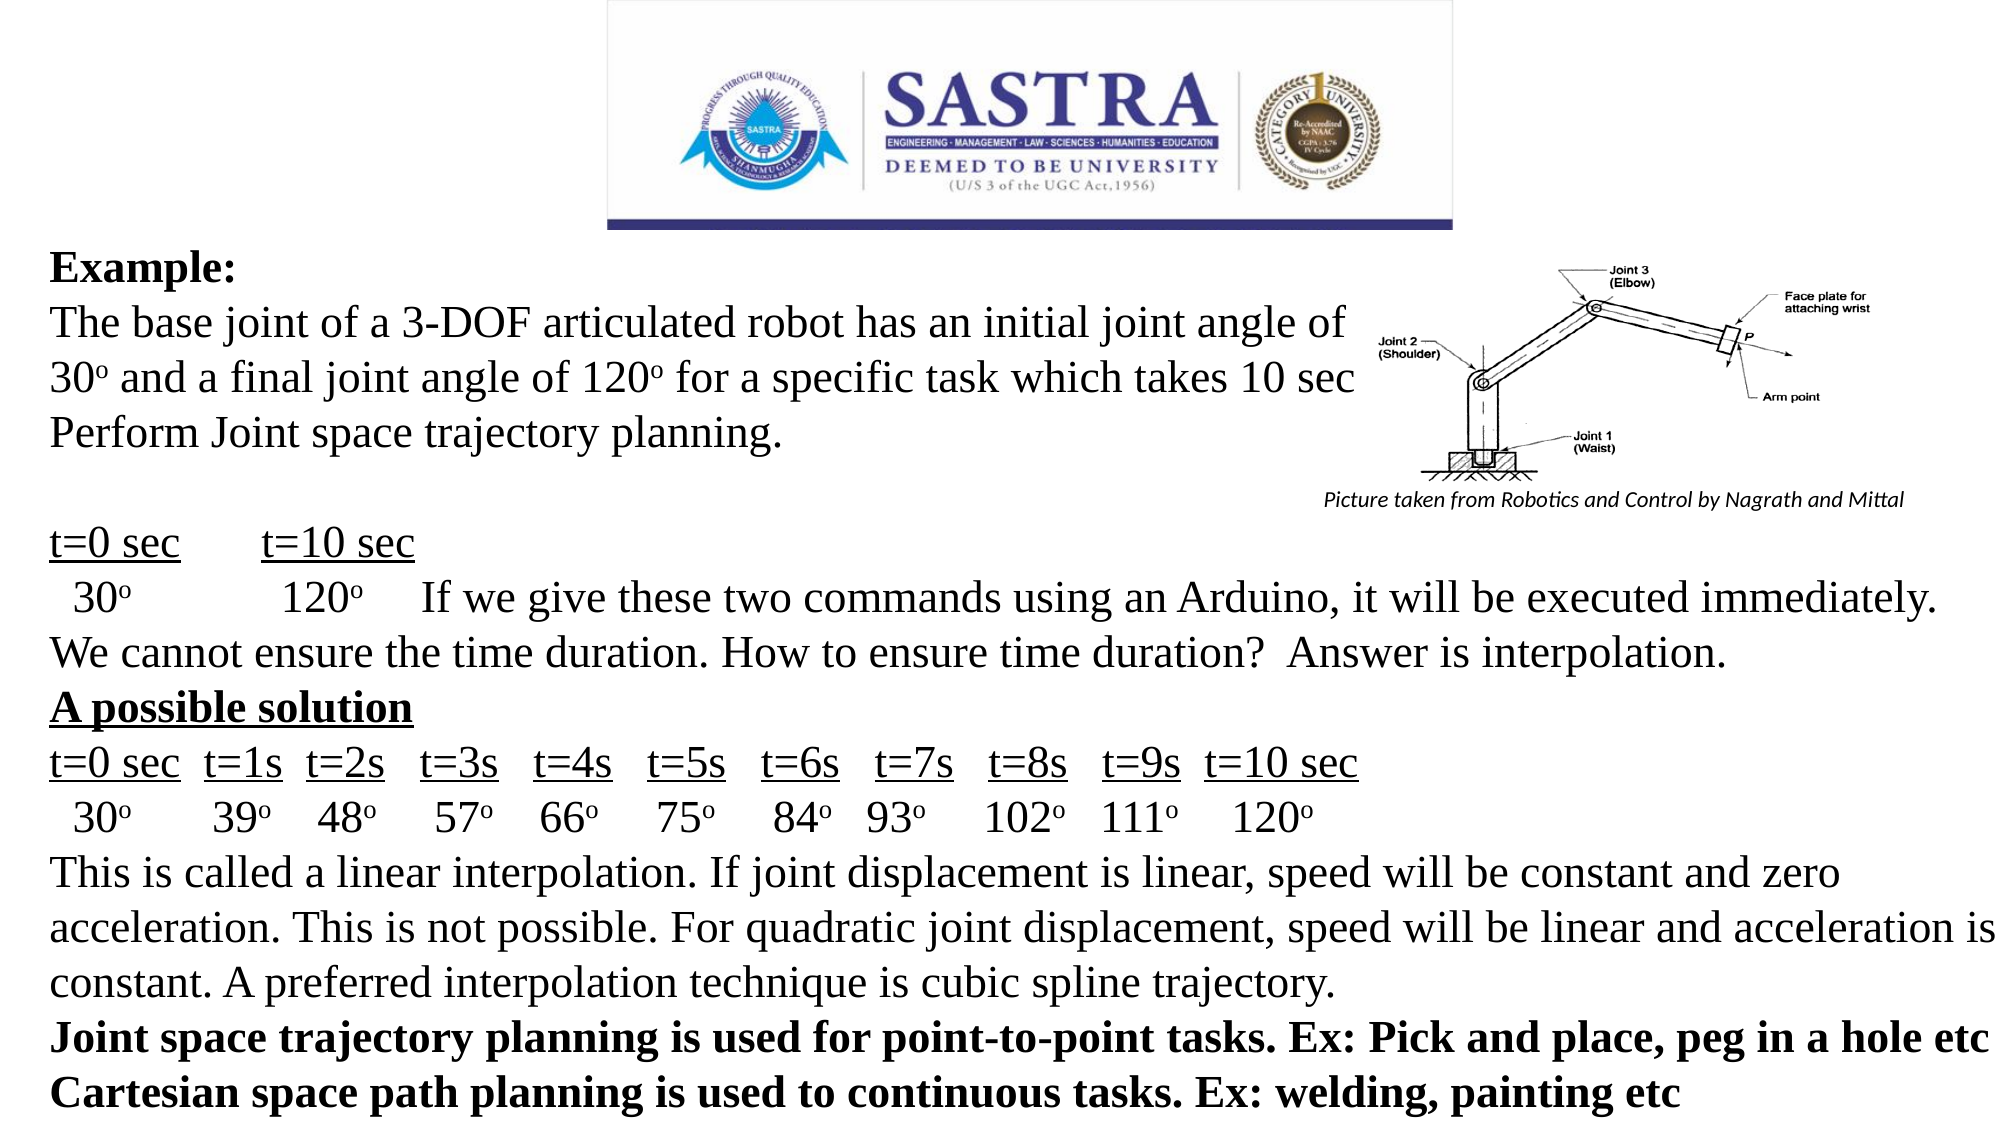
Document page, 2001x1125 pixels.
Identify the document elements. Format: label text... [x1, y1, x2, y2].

picture [606, 0, 1454, 230]
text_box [1357, 261, 1872, 502]
text_box Example: The base joint of a 3-DOF articulated robot has an initial joint angle of 30o and a final joint angle of 120o for a specific task which takes 10 sec. Perform Joint space trajectory planning. t=0 sec t=10 sec 30o 120o If we give these two commands using an Arduino, it will be executed immediately. We cannot ensure the time duration. How to ensure time duration? Answer is interpolation. A possible solution t=0 sec t=1s t=2s t=3s t=4s t=5s t=6s t=7s t=8s t=9s t=10 sec 30o 39o 48o 57o 66o 75o 84o 93o 102o 111o 120o This is called a linear interpolation. If joint displacement is linear, speed will be constant and zero acceleration. This is not possible. For quadratic joint displacement, speed will be linear and acceleration is constant. A preferred interpolation technique is cubic spline trajectory. Joint space trajectory planning is used for point-to-point tasks. Ex: Pick and place, peg in a hole etc Cartesian space path planning is used to continuous tasks. Ex: welding, painting etc [34, 229, 2000, 1124]
